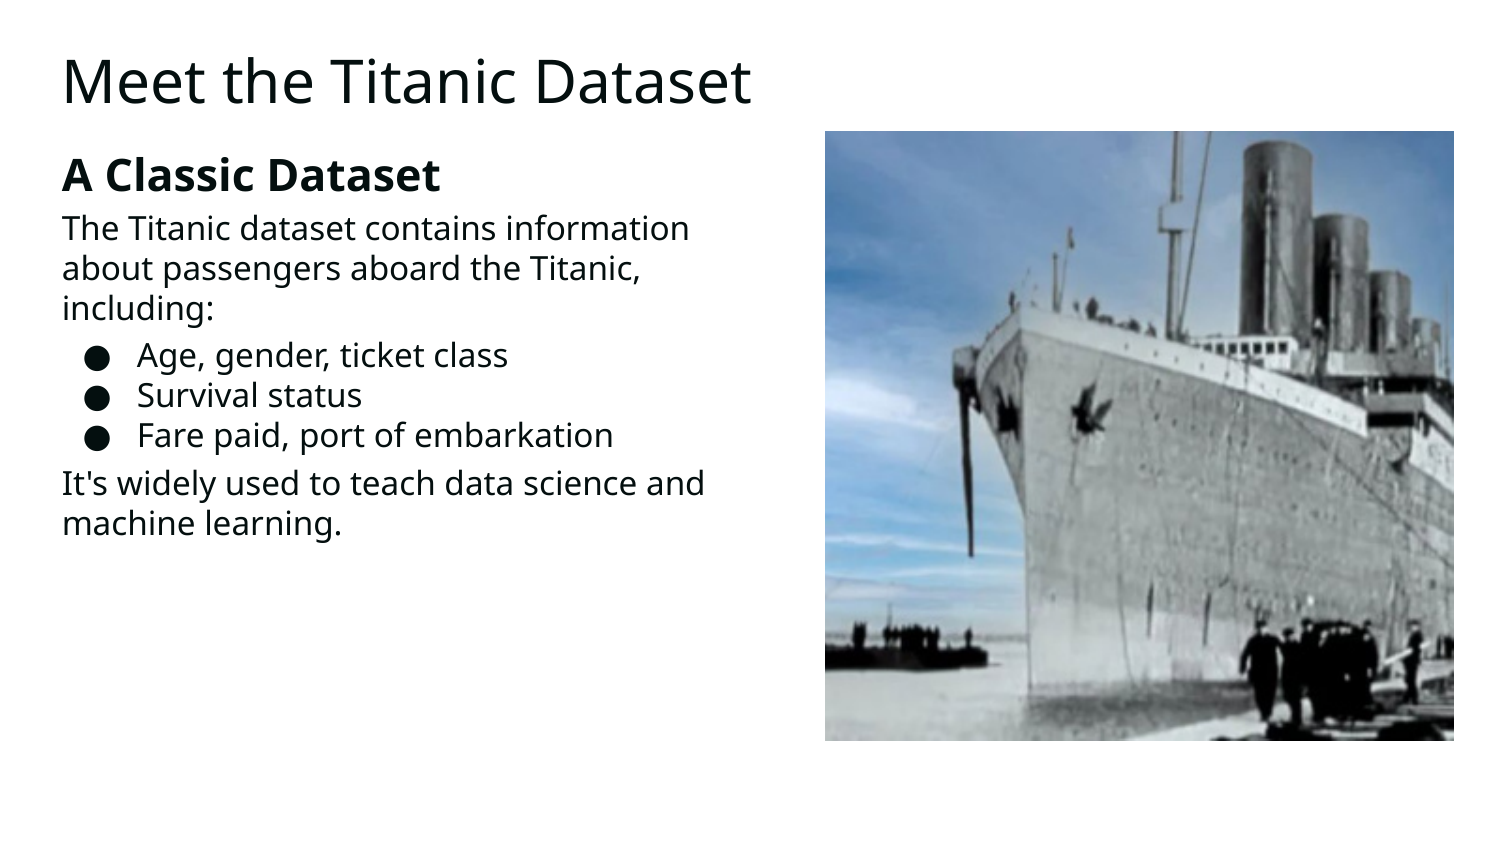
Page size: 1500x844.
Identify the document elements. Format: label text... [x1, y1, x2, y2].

picture [0, 0, 1500, 844]
text_box Meet the Titanic Dataset [46, 28, 1454, 237]
text_box A Classic Dataset The Titanic dataset contains information about passengers aboard the Titanic, including: Age, gender, ticket class Survival status Fare paid, port of embarkation It's widely used to teach data science and machine learning. [46, 131, 797, 340]
